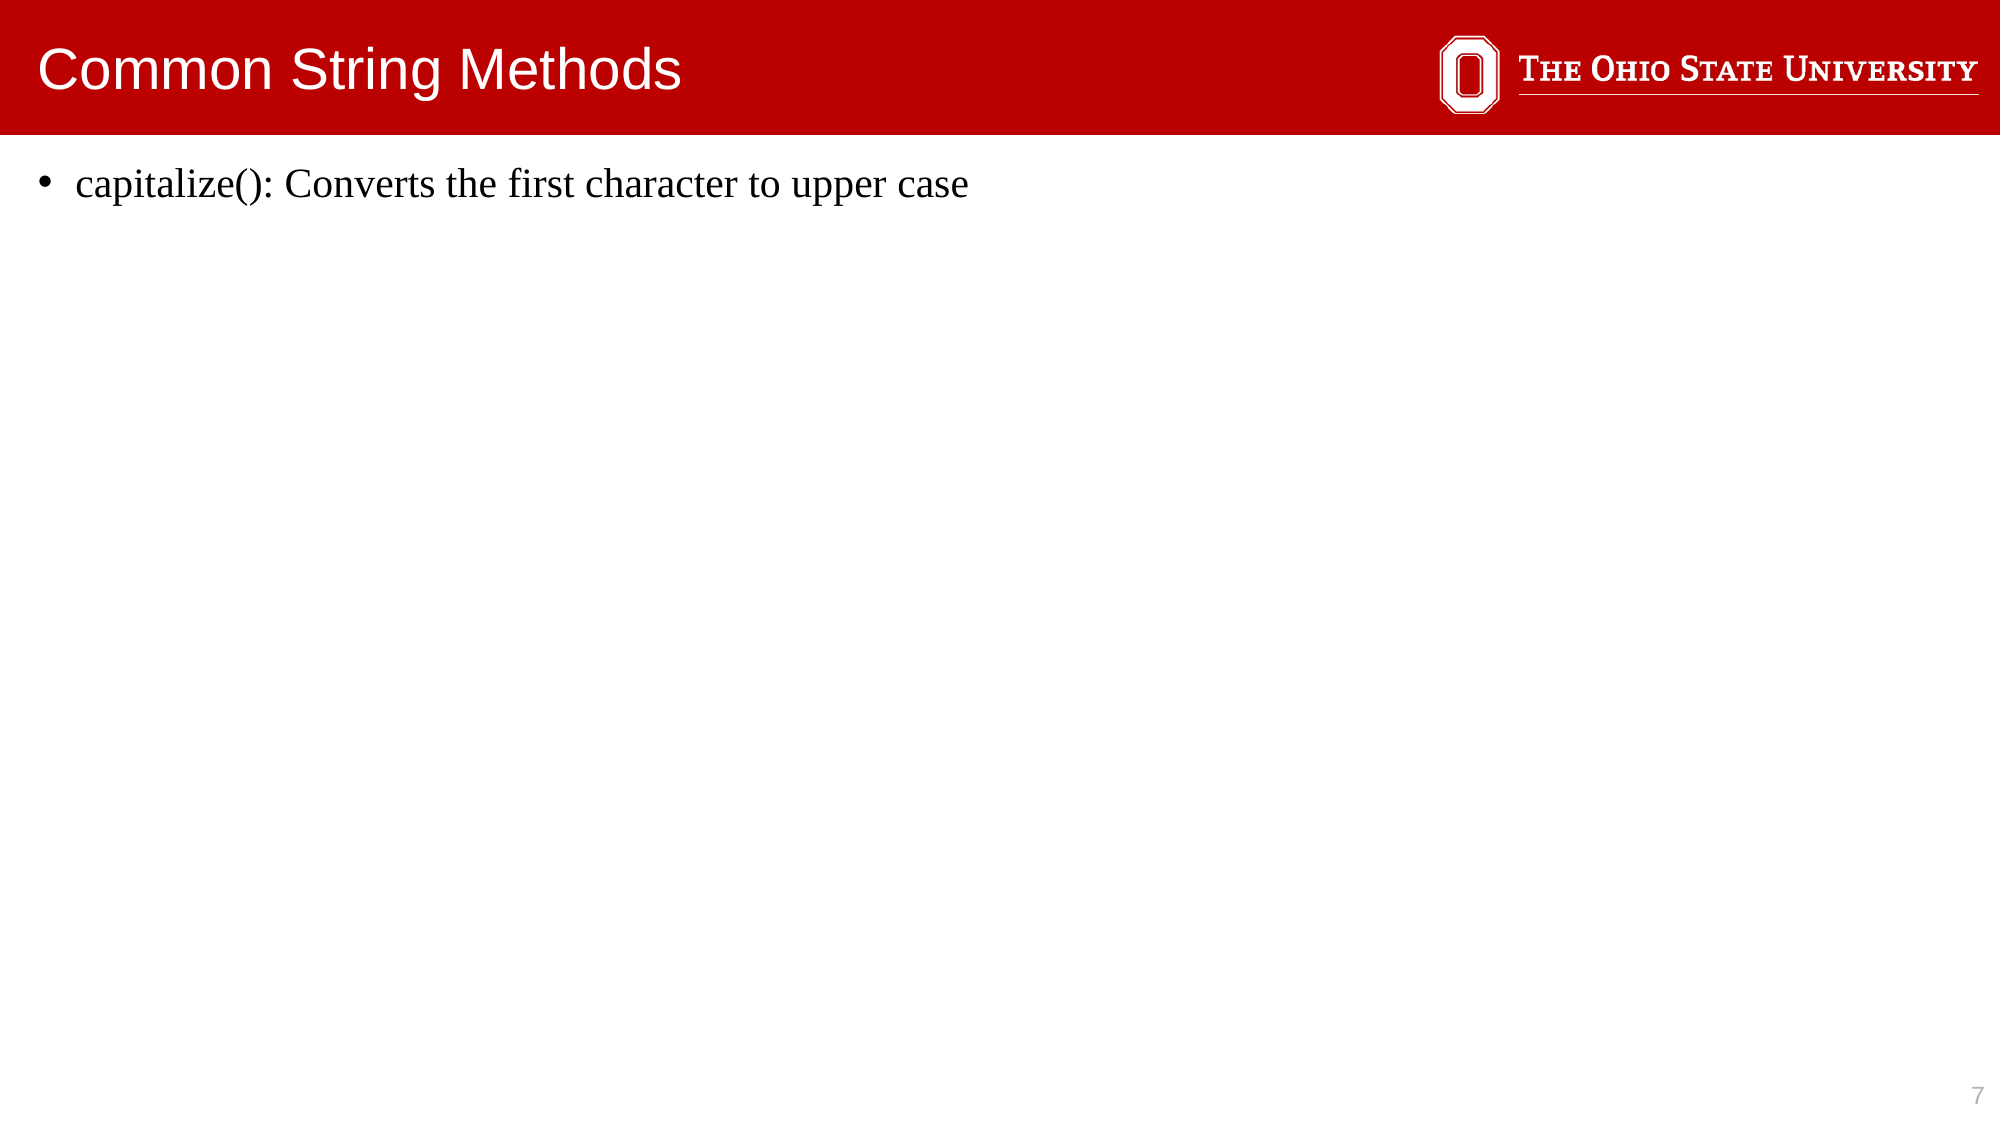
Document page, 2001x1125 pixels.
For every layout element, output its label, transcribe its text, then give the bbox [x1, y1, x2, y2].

picture [1439, 35, 1979, 114]
list Common String Methods [22, 15, 1182, 125]
list capitalize(): Converts the first character to upper case [22, 148, 1979, 1048]
slide_number 7 [1930, 1065, 2000, 1125]
